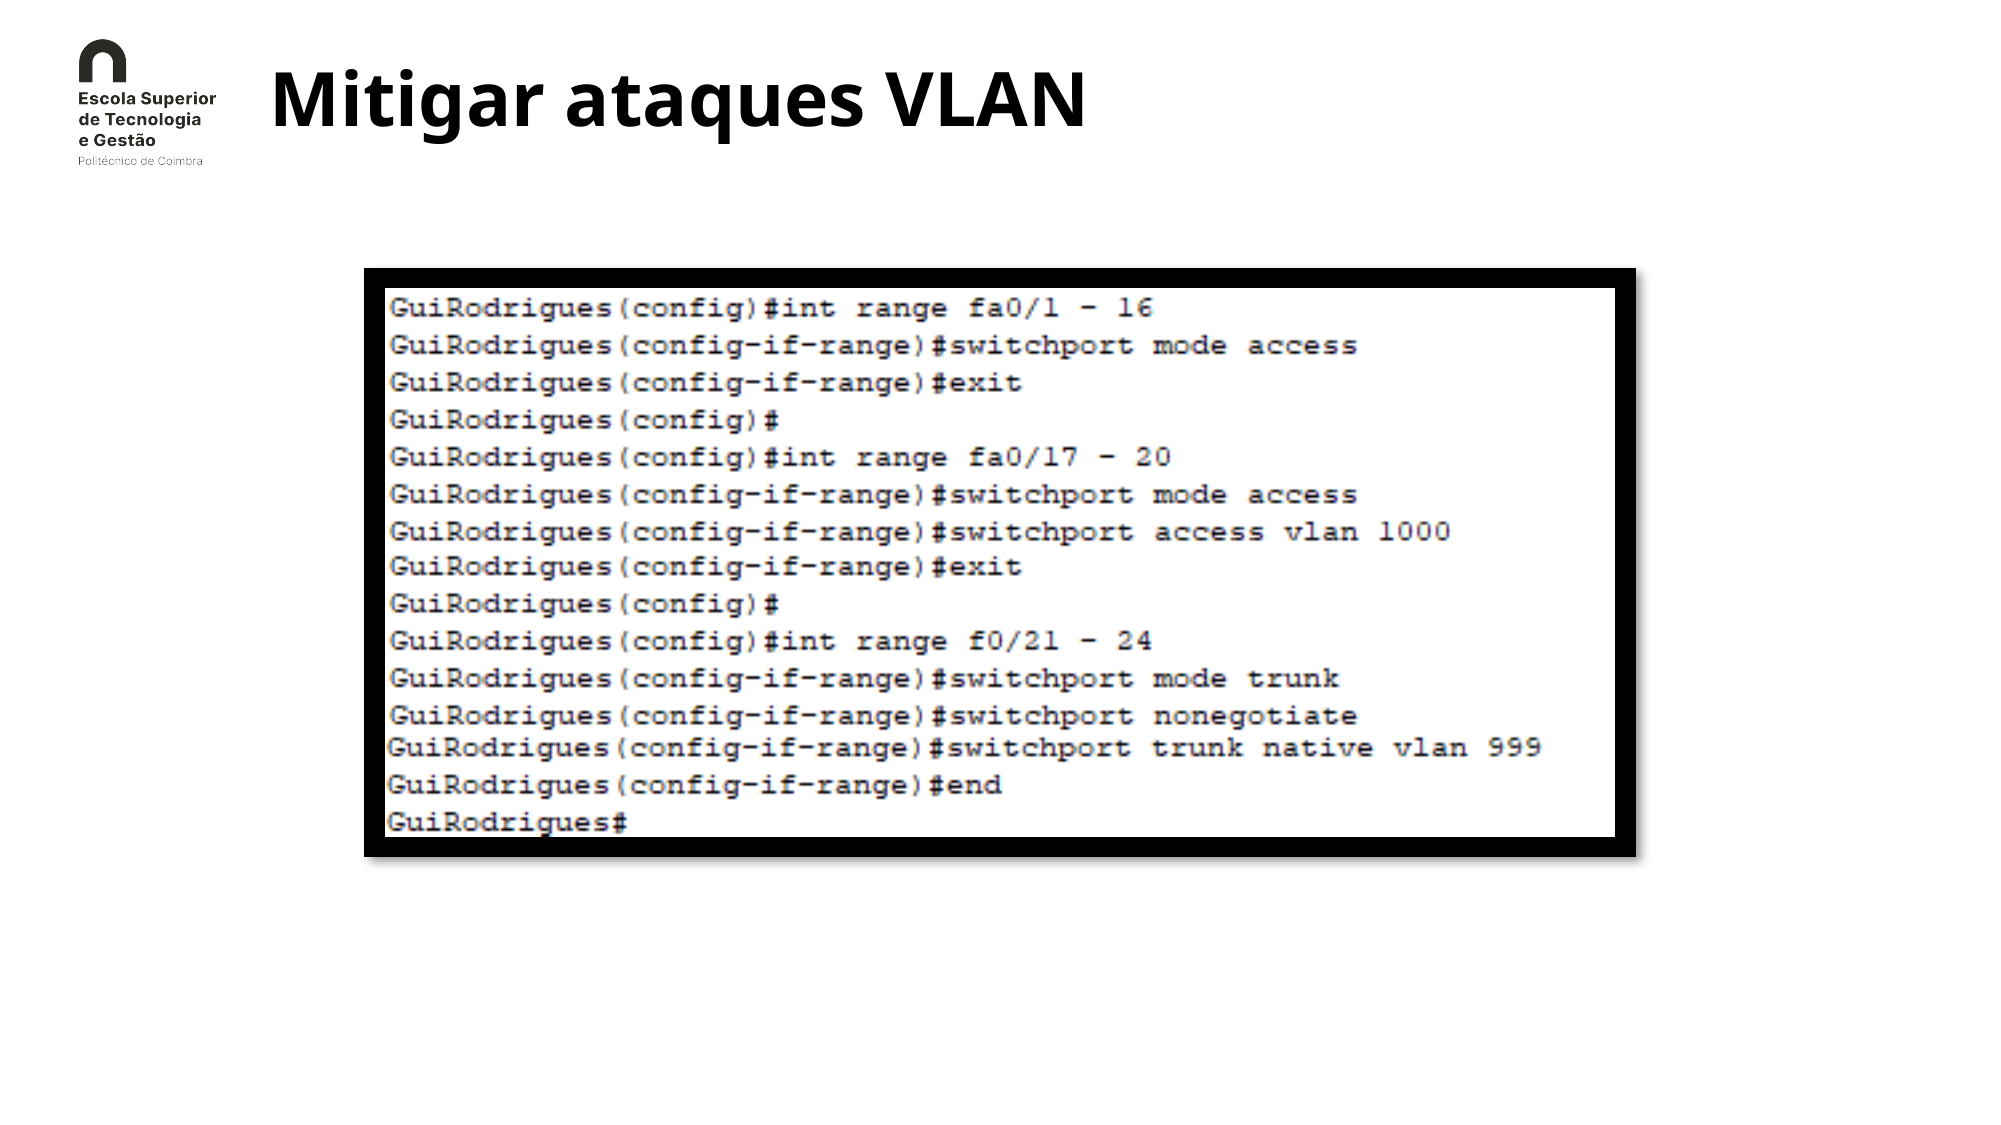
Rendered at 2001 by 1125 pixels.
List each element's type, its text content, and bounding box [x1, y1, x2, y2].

picture [79, 39, 216, 165]
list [385, 288, 1615, 837]
title Mitigar ataques VLAN [254, 39, 1940, 165]
